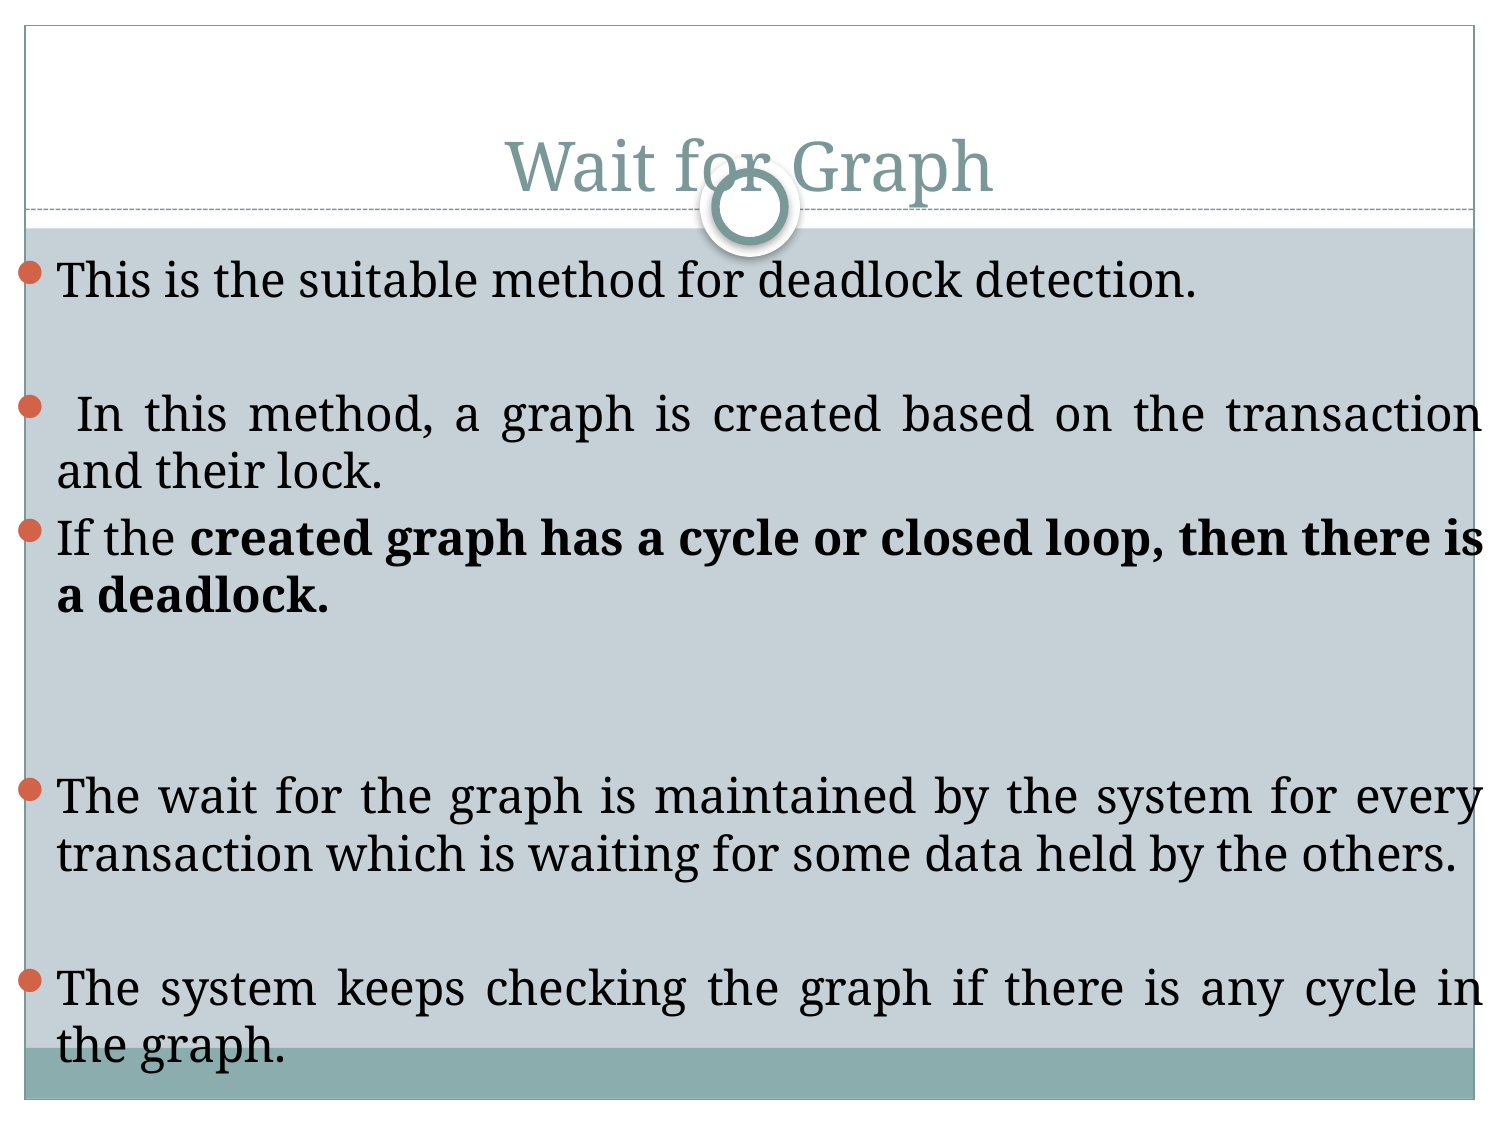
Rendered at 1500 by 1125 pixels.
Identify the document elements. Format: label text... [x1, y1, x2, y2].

list This is the suitable method for deadlock detection. In this method, a graph is created based on the transaction and their lock. If the created graph has a cycle or closed loop, then there is a deadlock. The wait for the graph is maintained by the system for every transaction which is waiting for some data held by the others. The system keeps checking the graph if there is any cycle in the graph. [0, 174, 1500, 1125]
title Wait for Graph [0, 0, 1500, 174]
